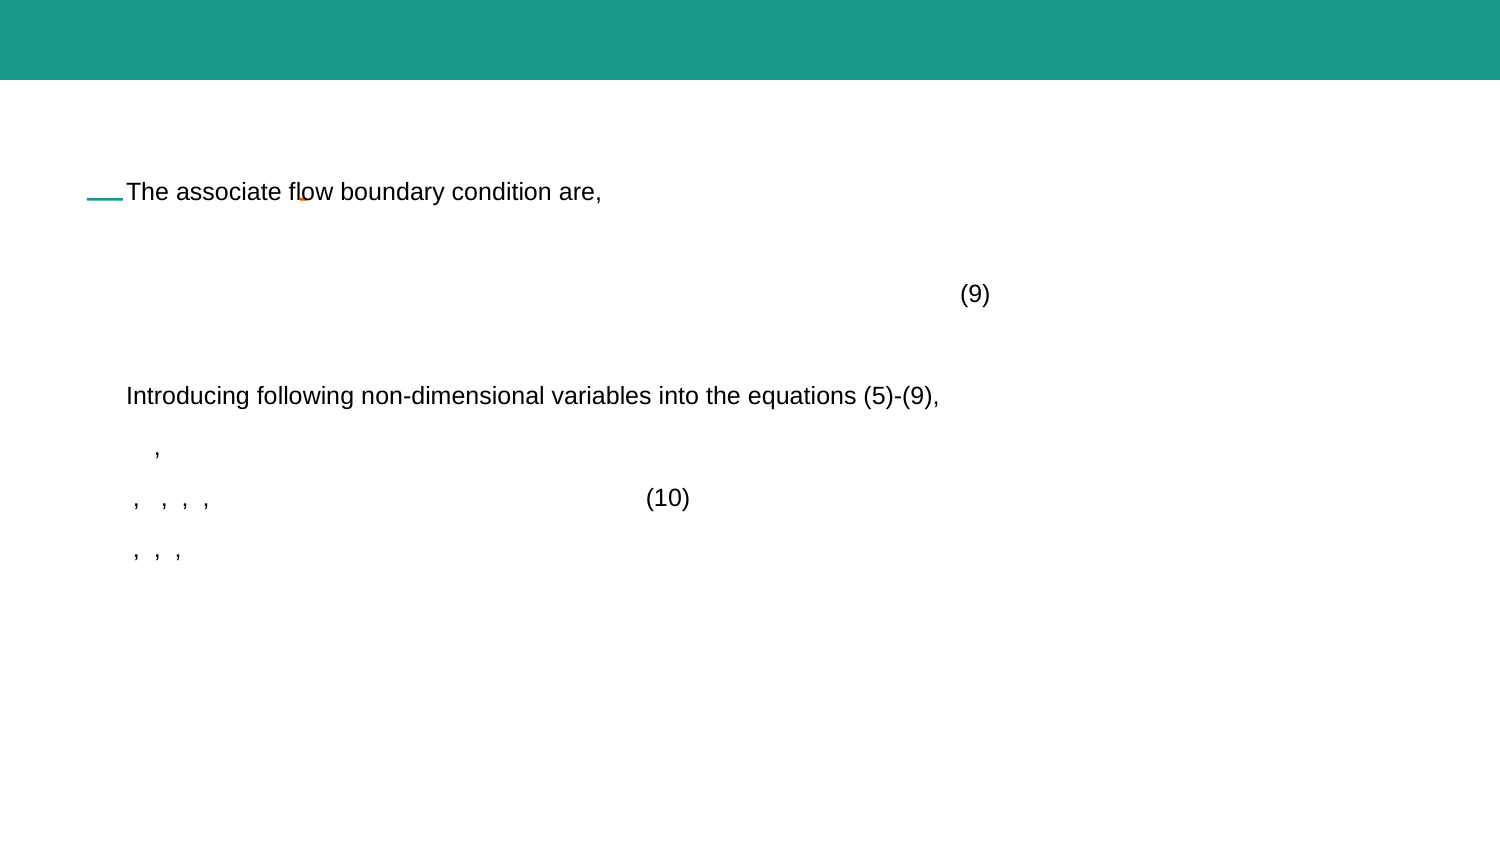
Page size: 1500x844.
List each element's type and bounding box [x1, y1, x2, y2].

text_box [123, 174, 300, 253]
